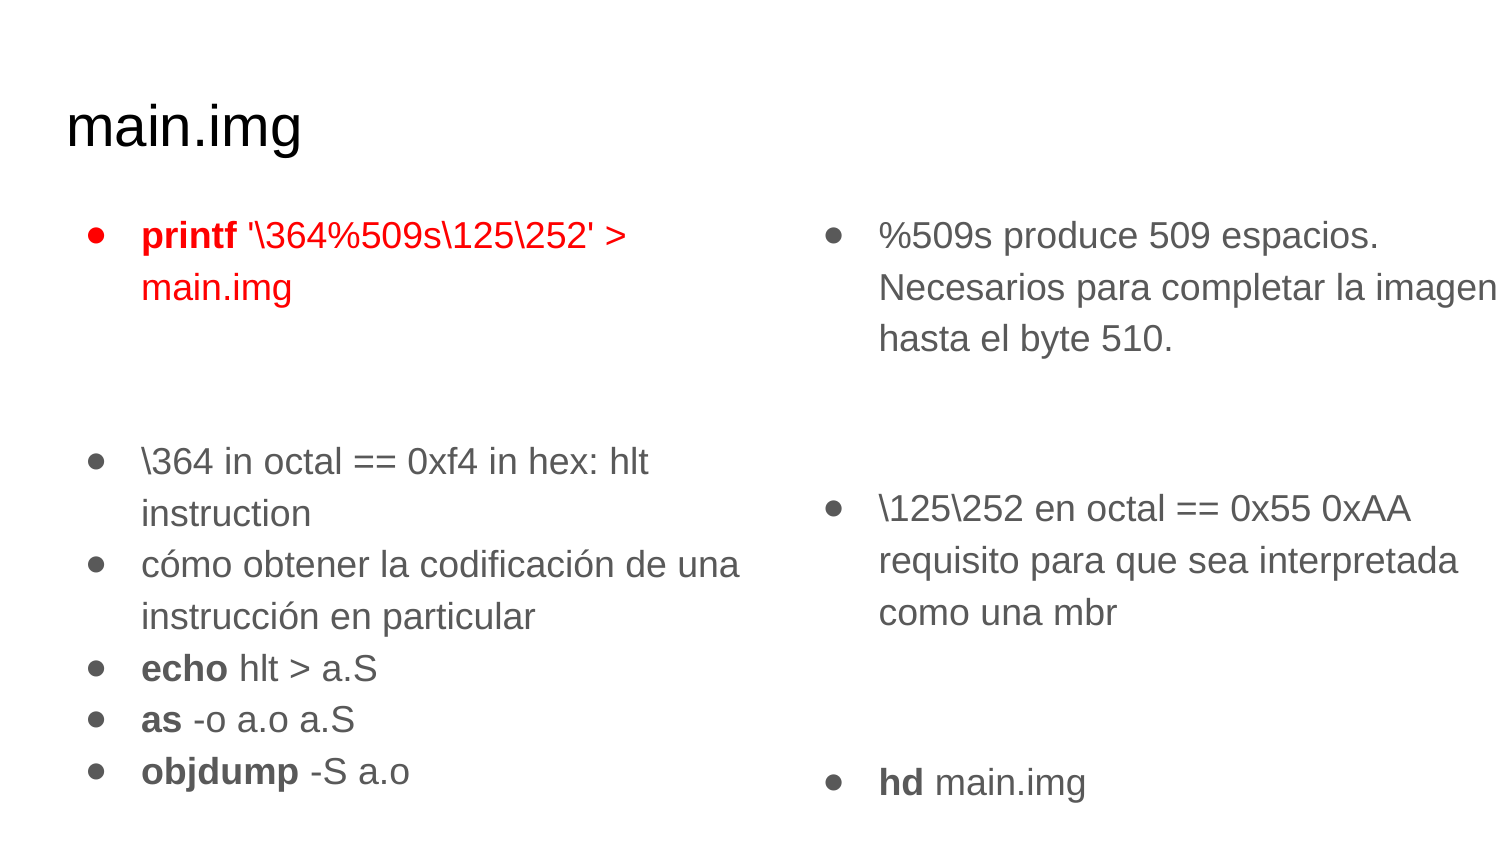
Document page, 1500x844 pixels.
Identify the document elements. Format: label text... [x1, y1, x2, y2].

list printf '\364%509s\125\252' > main.img \364 in octal == 0xf4 in hex: hlt instruction cómo obtener la codificación de una instrucción en particular echo hlt > a.S as -o a.o a.S objdump -S a.o [51, 189, 788, 750]
title main.img [51, 72, 1449, 167]
list %509s produce 509 espacios. Necesarios para completar la imagen hasta el byte 510. \125\252 en octal == 0x55 0xAA requisito para que sea interpretada como una mbr hd main.img [788, 189, 1500, 750]
